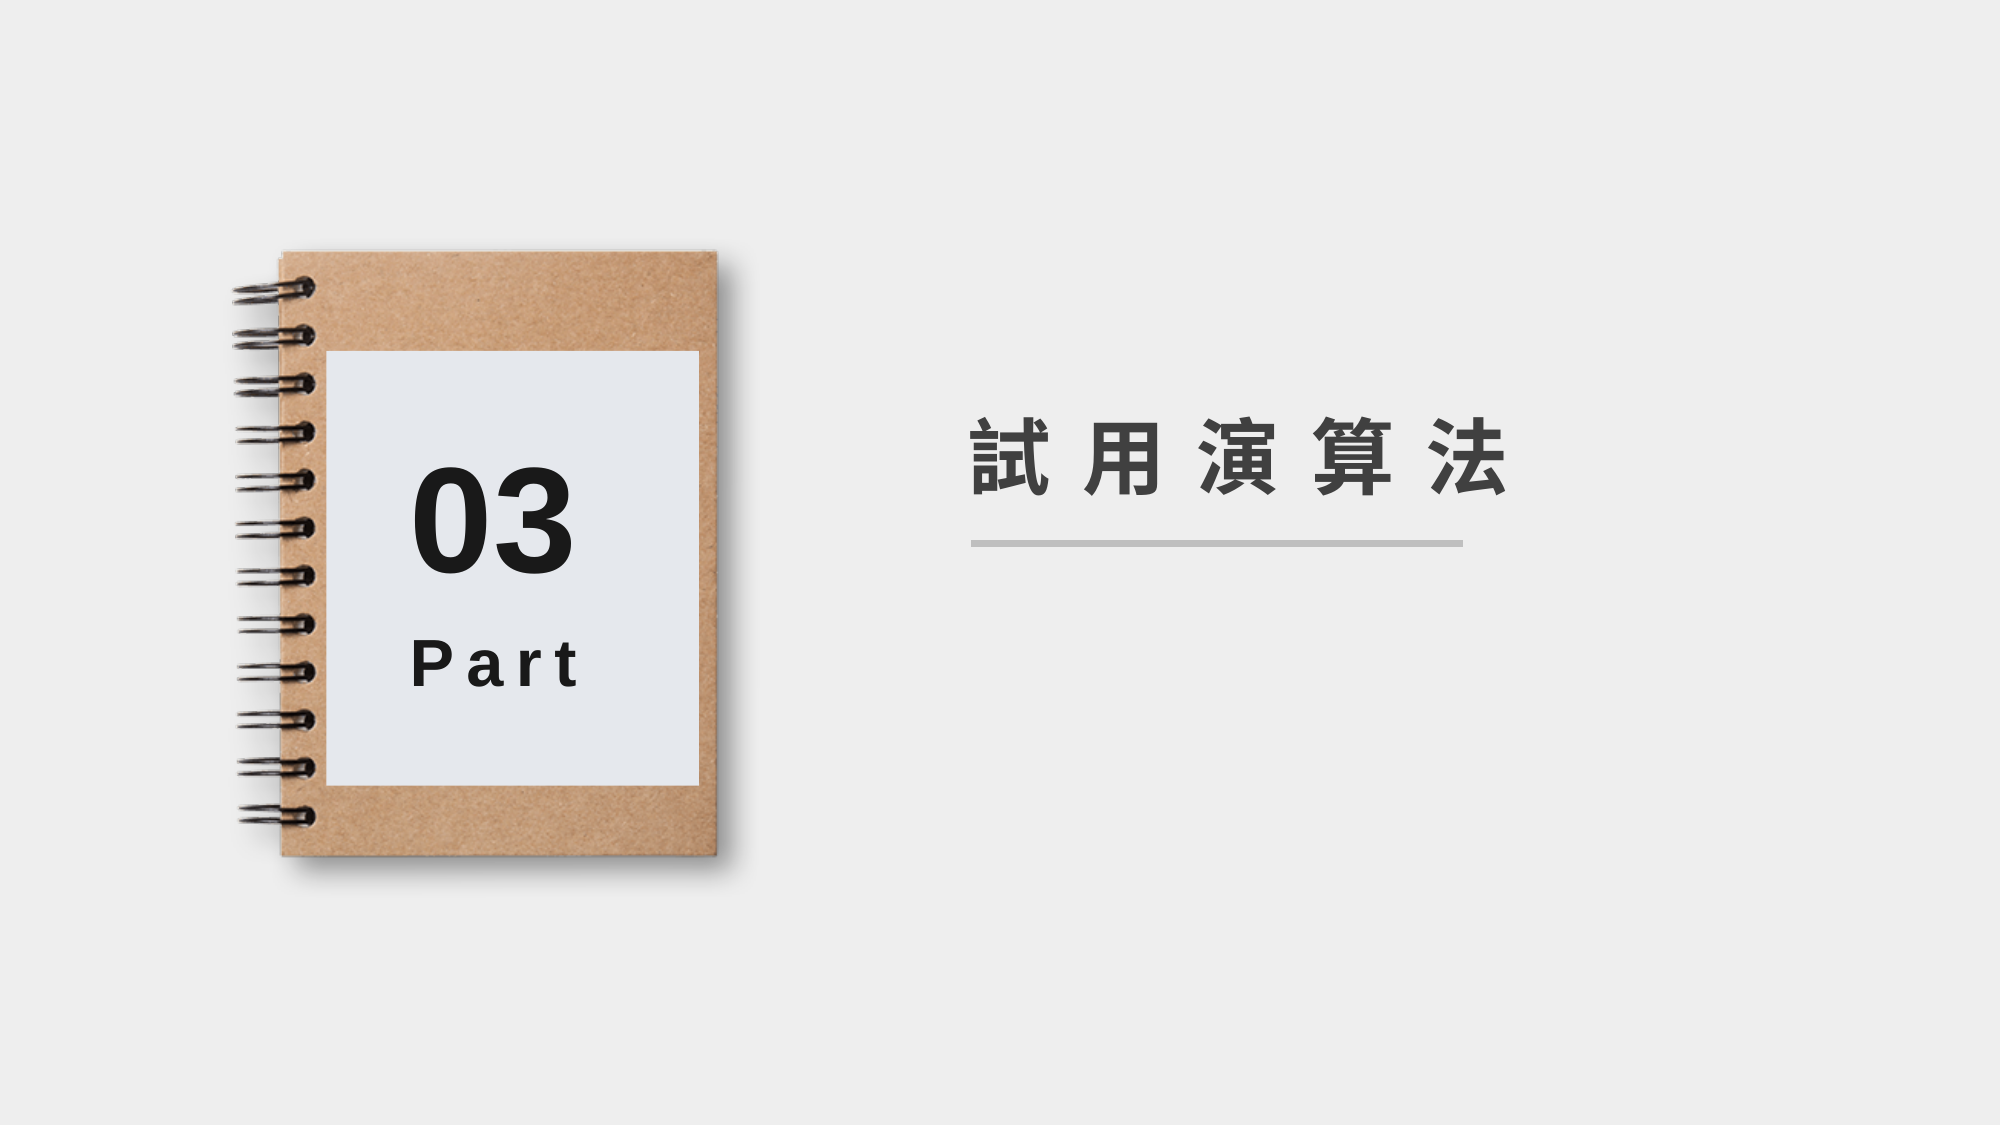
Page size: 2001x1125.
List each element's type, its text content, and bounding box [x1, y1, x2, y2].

text_box 試 用 演 算 法 [952, 397, 1565, 513]
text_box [165, 201, 789, 925]
